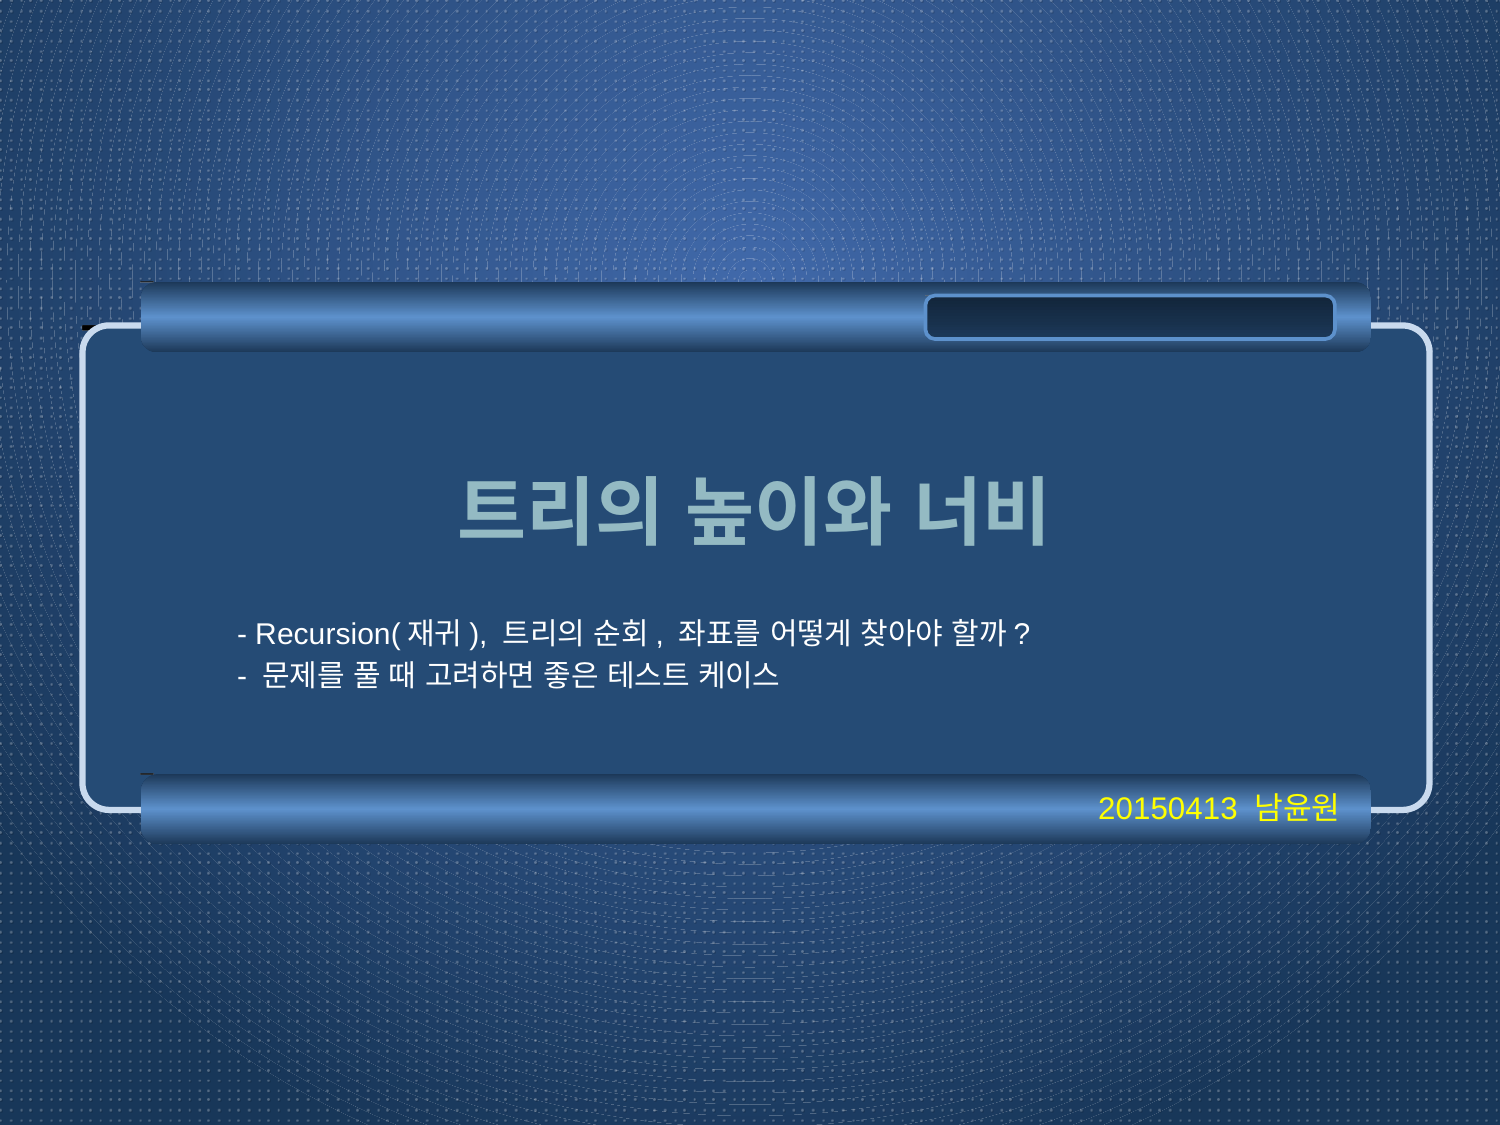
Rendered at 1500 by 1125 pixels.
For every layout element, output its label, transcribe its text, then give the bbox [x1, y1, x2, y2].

title 트리의 높이와 너비 [116, 398, 1392, 621]
text_box 20150413 남윤원 [220, 737, 1361, 832]
subtitle - Recursion(재귀), 트리의 순회, 좌표를 어떻게 찾아야 할까? - 문제를 풀 때 고려하면 좋은 테스트 케이스 [221, 606, 1272, 700]
